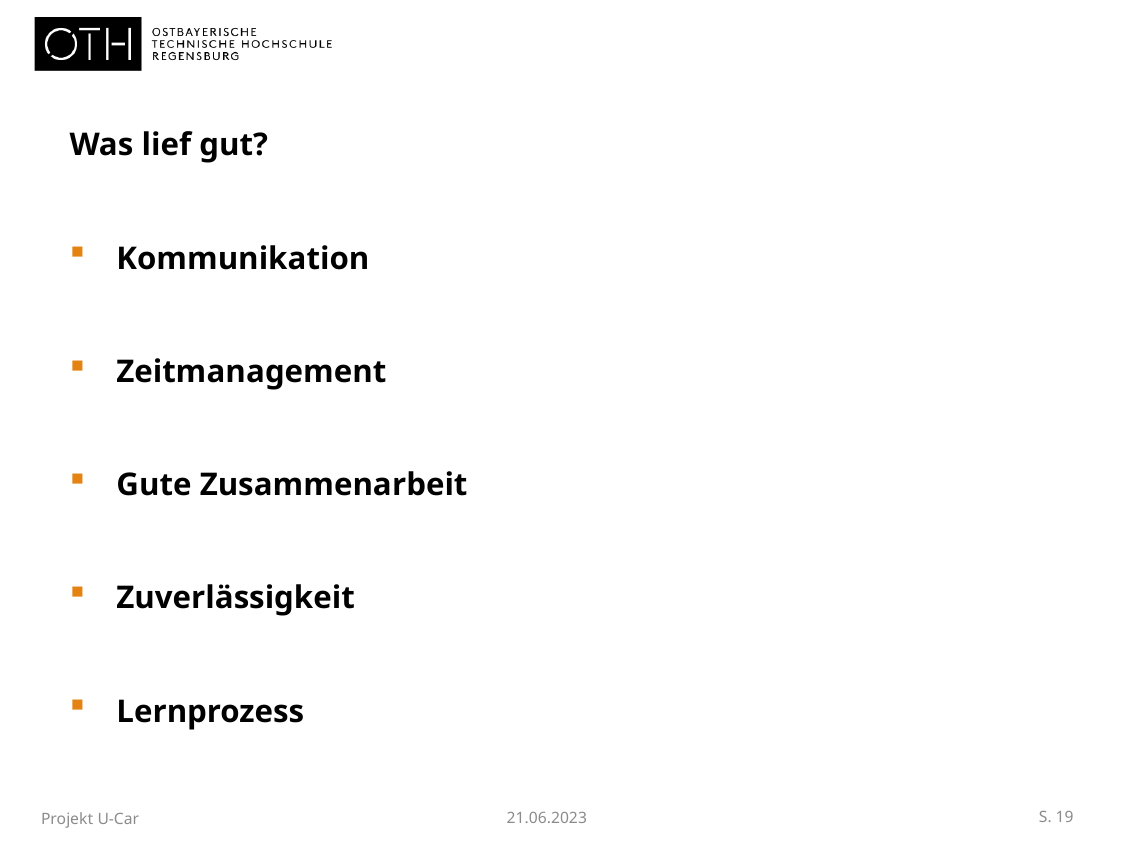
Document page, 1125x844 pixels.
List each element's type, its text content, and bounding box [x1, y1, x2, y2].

picture [34, 17, 404, 71]
list Was lief gut? Kommunikation Zeitmanagement Gute Zusammenarbeit Zuverlässigkeit Lernprozess [54, 109, 1089, 757]
